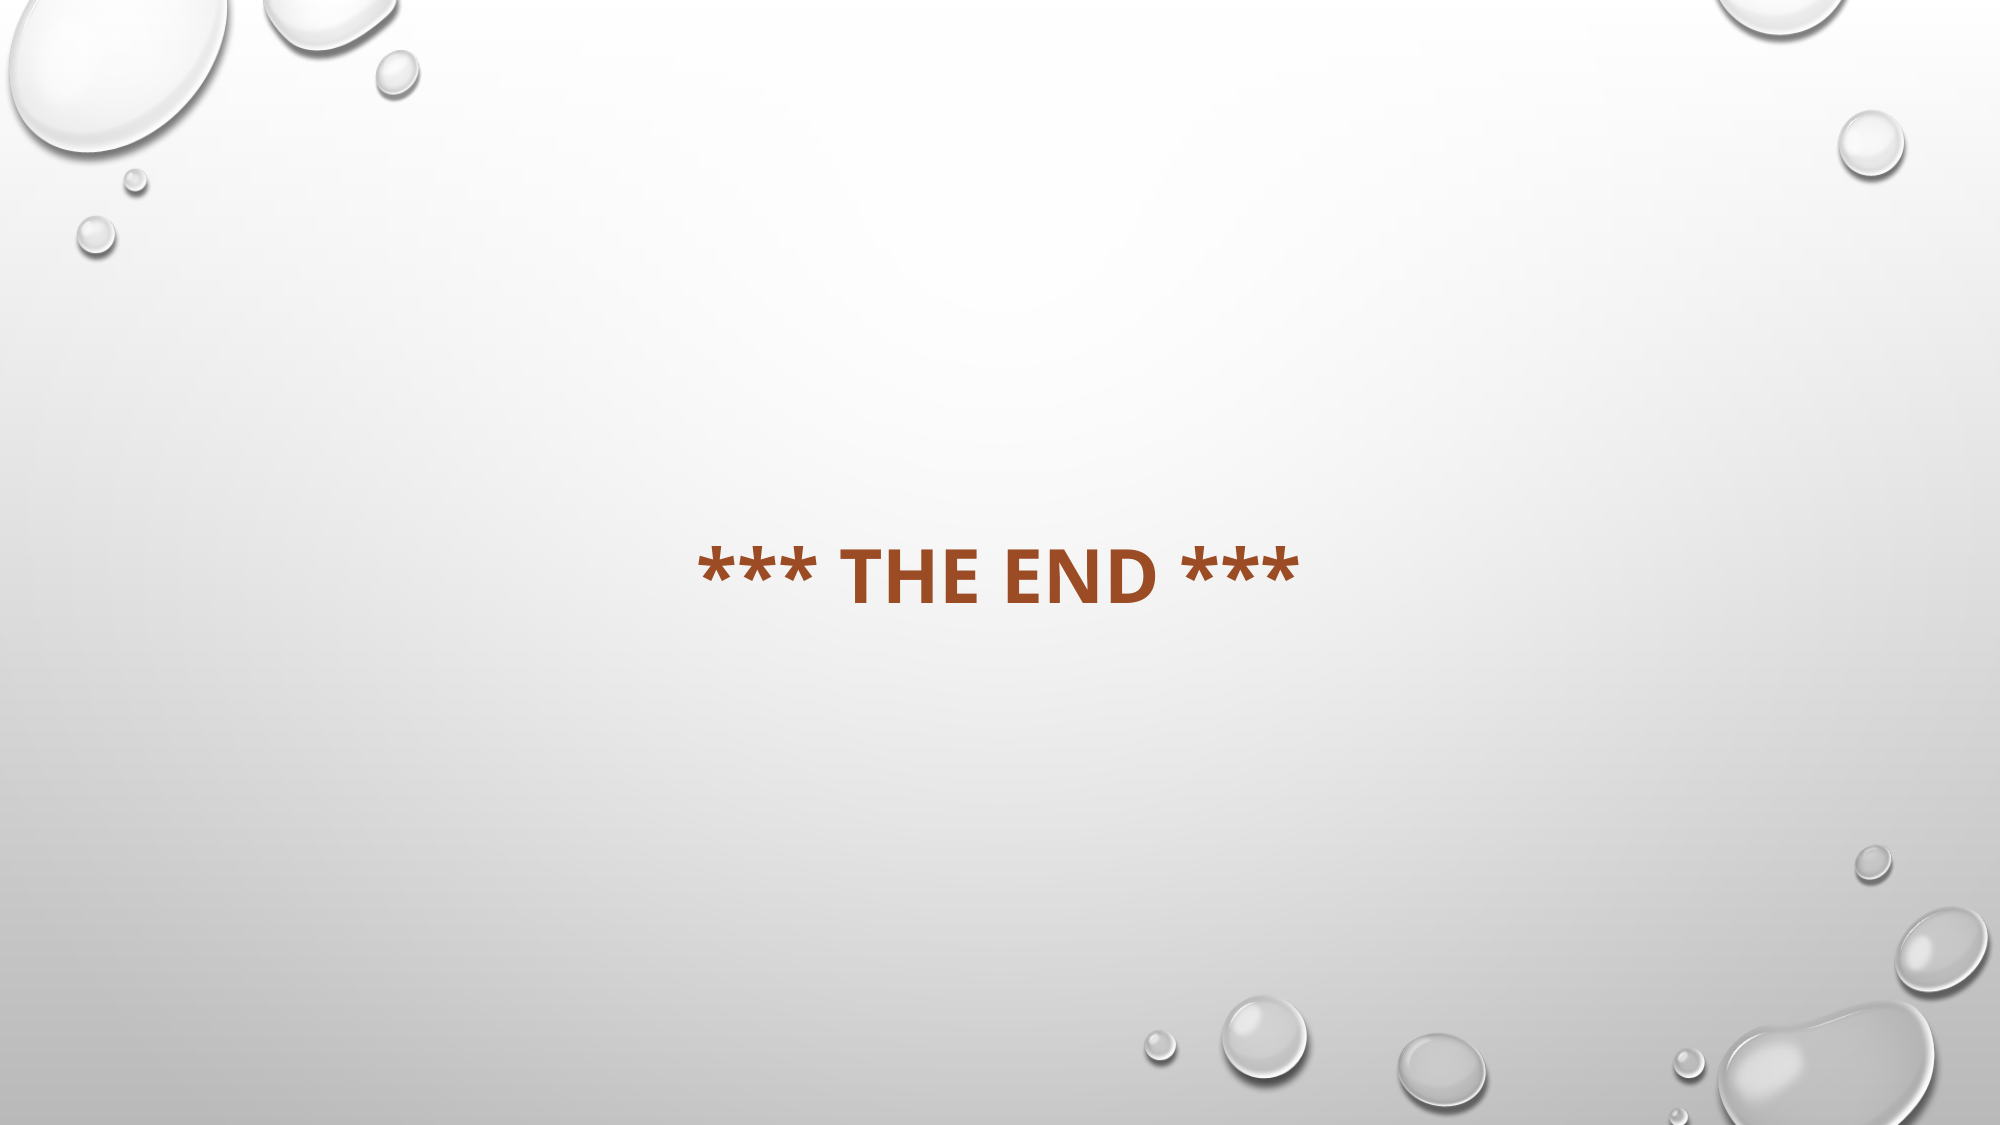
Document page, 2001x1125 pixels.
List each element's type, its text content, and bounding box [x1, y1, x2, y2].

picture [0, 0, 2000, 1125]
title *** THE END *** [149, 448, 1851, 711]
